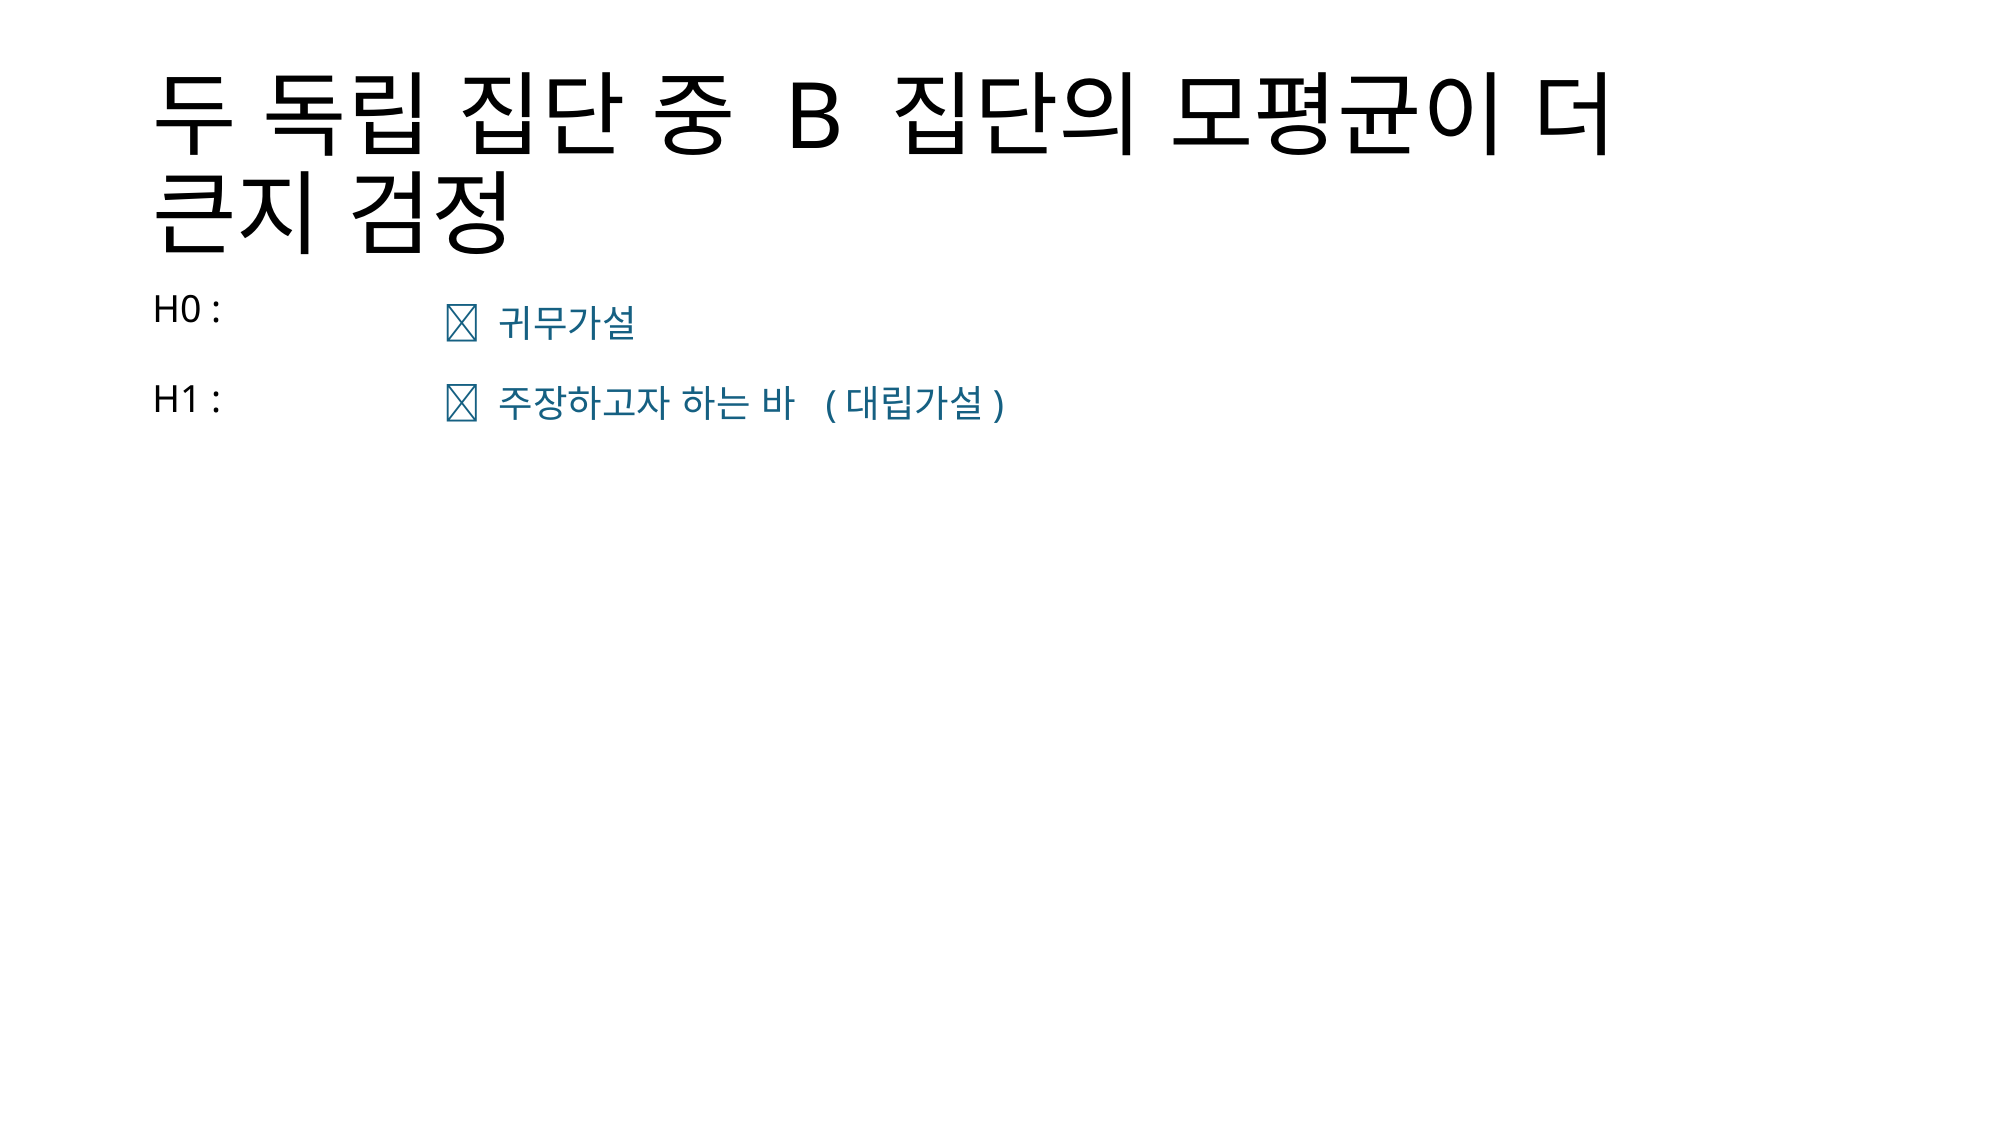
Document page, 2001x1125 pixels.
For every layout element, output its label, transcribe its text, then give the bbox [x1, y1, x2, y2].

title 두 독립 집단 중 B 집단의 모평균이 더 큰지 검정 [137, 59, 1863, 278]
text_box  주장하고자 하는 바 (대립가설) [428, 372, 1052, 433]
text_box  귀무가설 [428, 292, 1052, 353]
